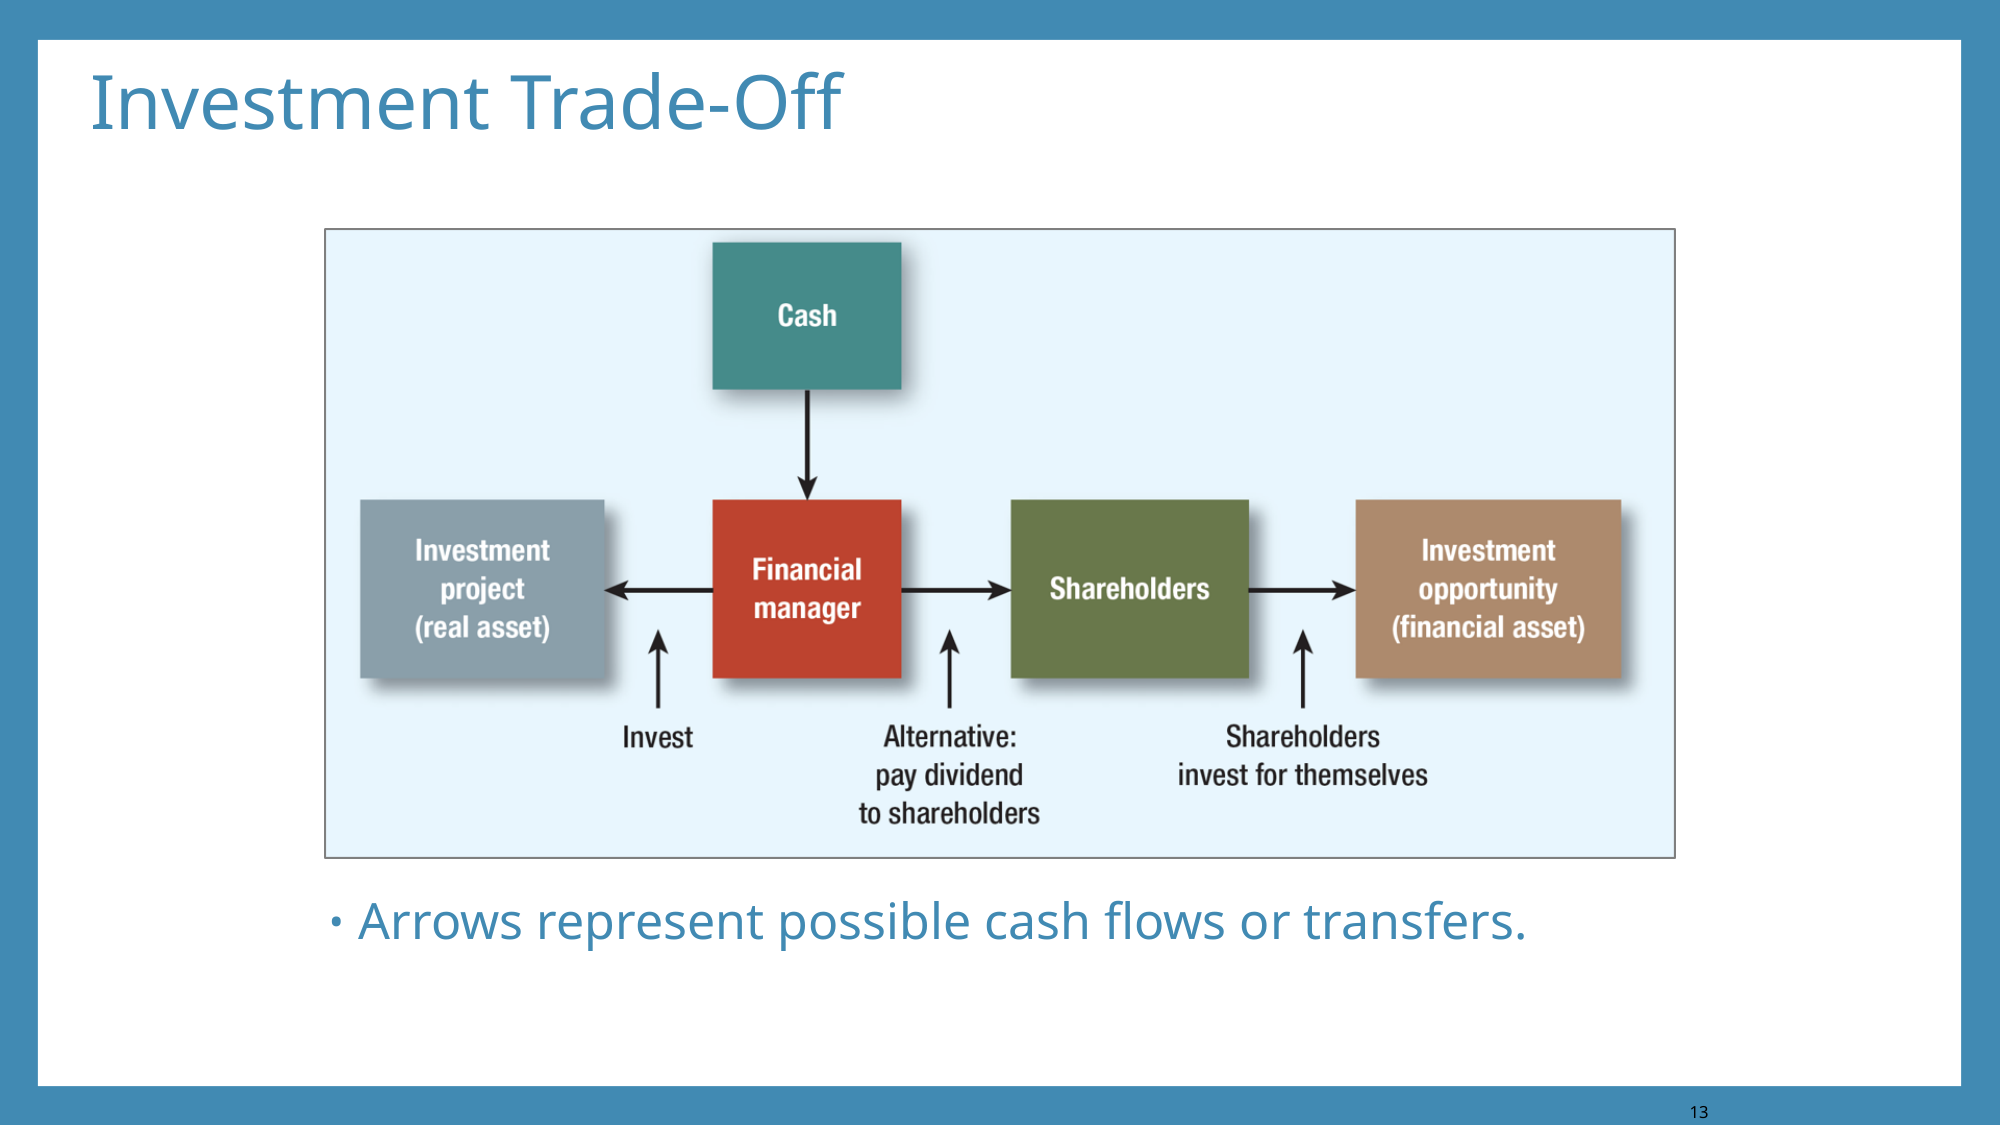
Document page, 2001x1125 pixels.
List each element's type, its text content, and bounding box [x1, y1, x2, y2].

text_box 13 [1665, 1094, 1724, 1122]
list Arrows represent possible cash flows or transfers. [306, 889, 1694, 981]
picture [323, 228, 1677, 859]
title Investment Trade-Off [75, 50, 1925, 162]
